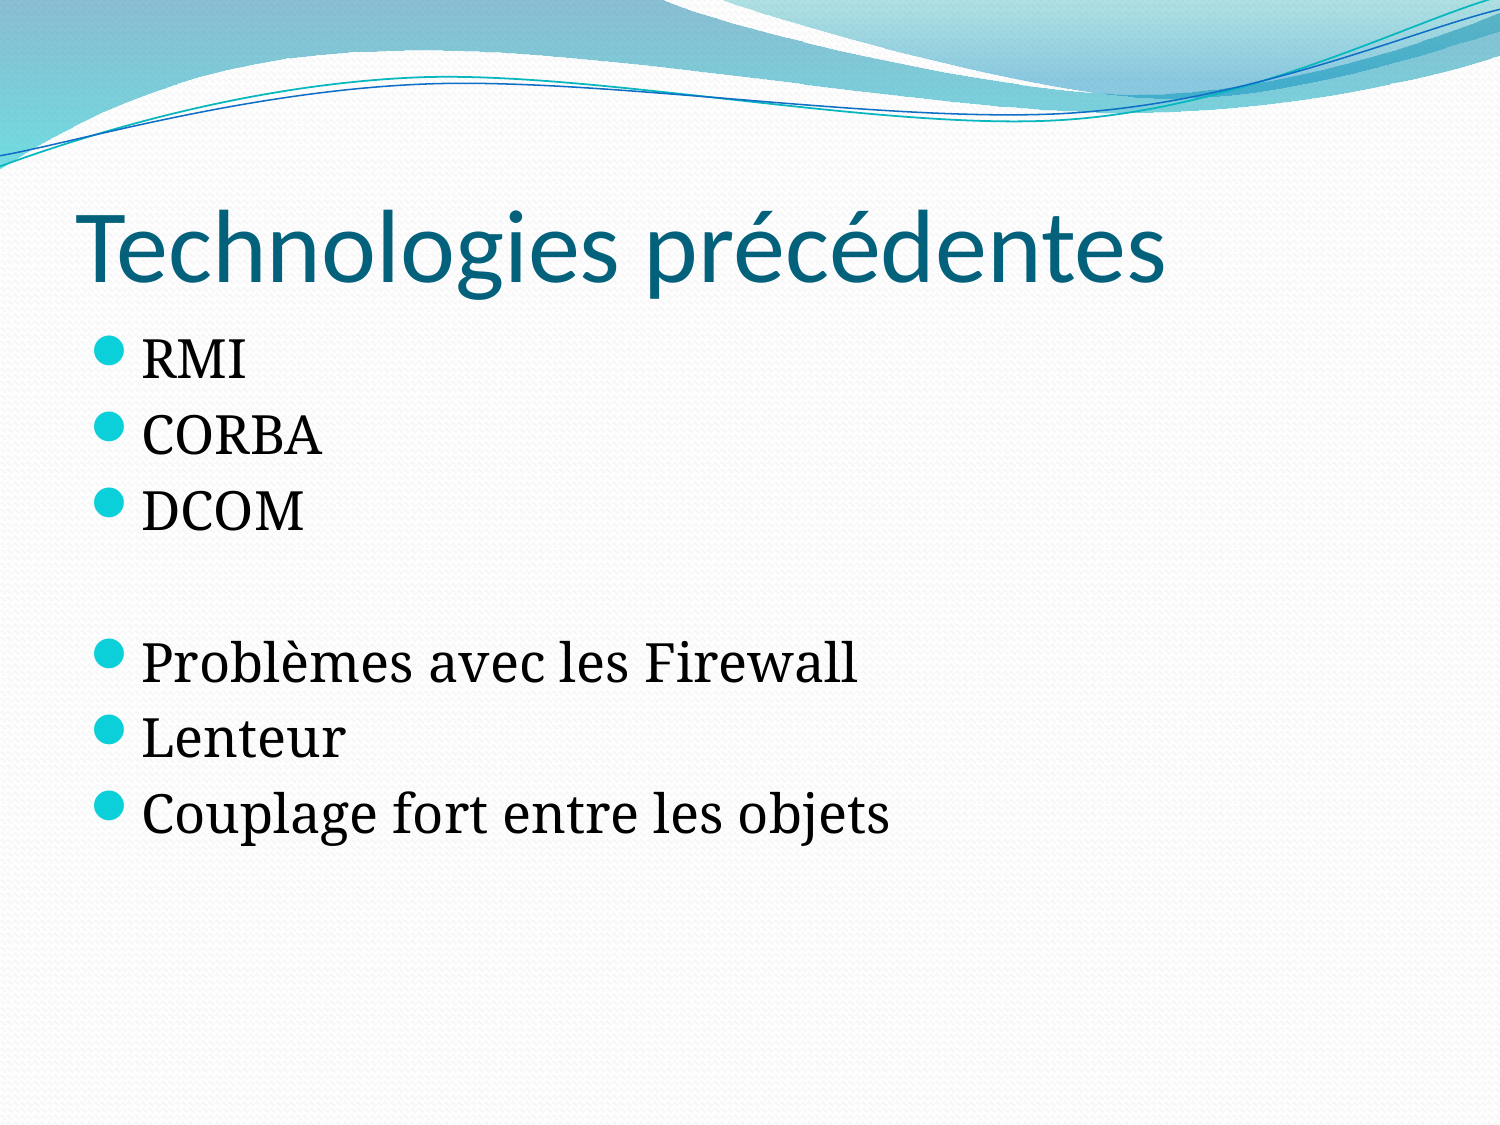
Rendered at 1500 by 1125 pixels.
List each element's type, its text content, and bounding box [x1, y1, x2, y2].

title Technologies précédentes [75, 115, 1425, 303]
list RMI CORBA DCOM Problèmes avec les Firewall Lenteur Couplage fort entre les objets [75, 317, 1425, 1038]
